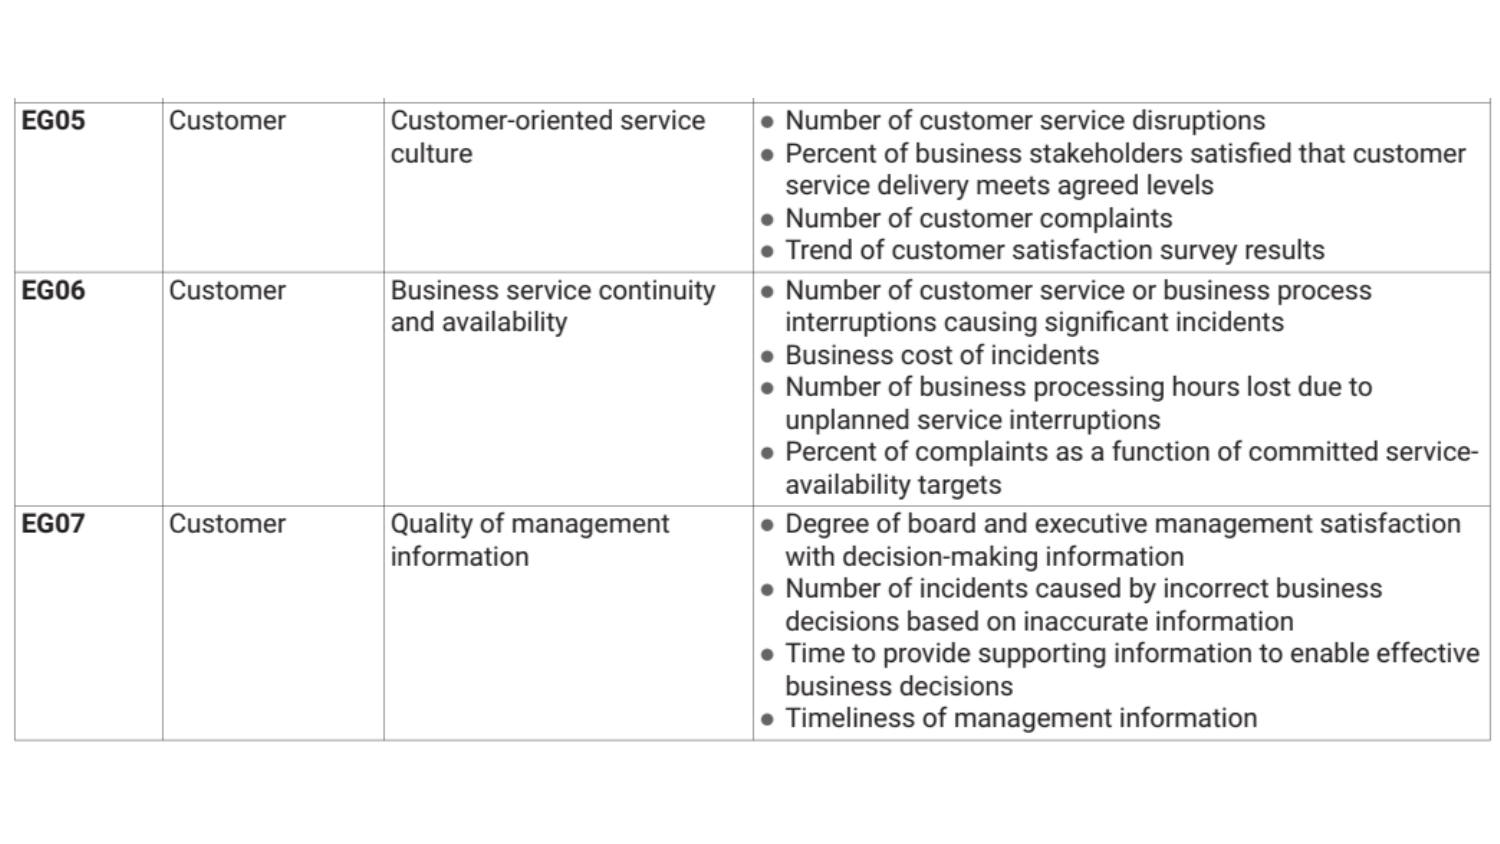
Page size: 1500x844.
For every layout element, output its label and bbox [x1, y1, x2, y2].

picture [0, 98, 1500, 746]
